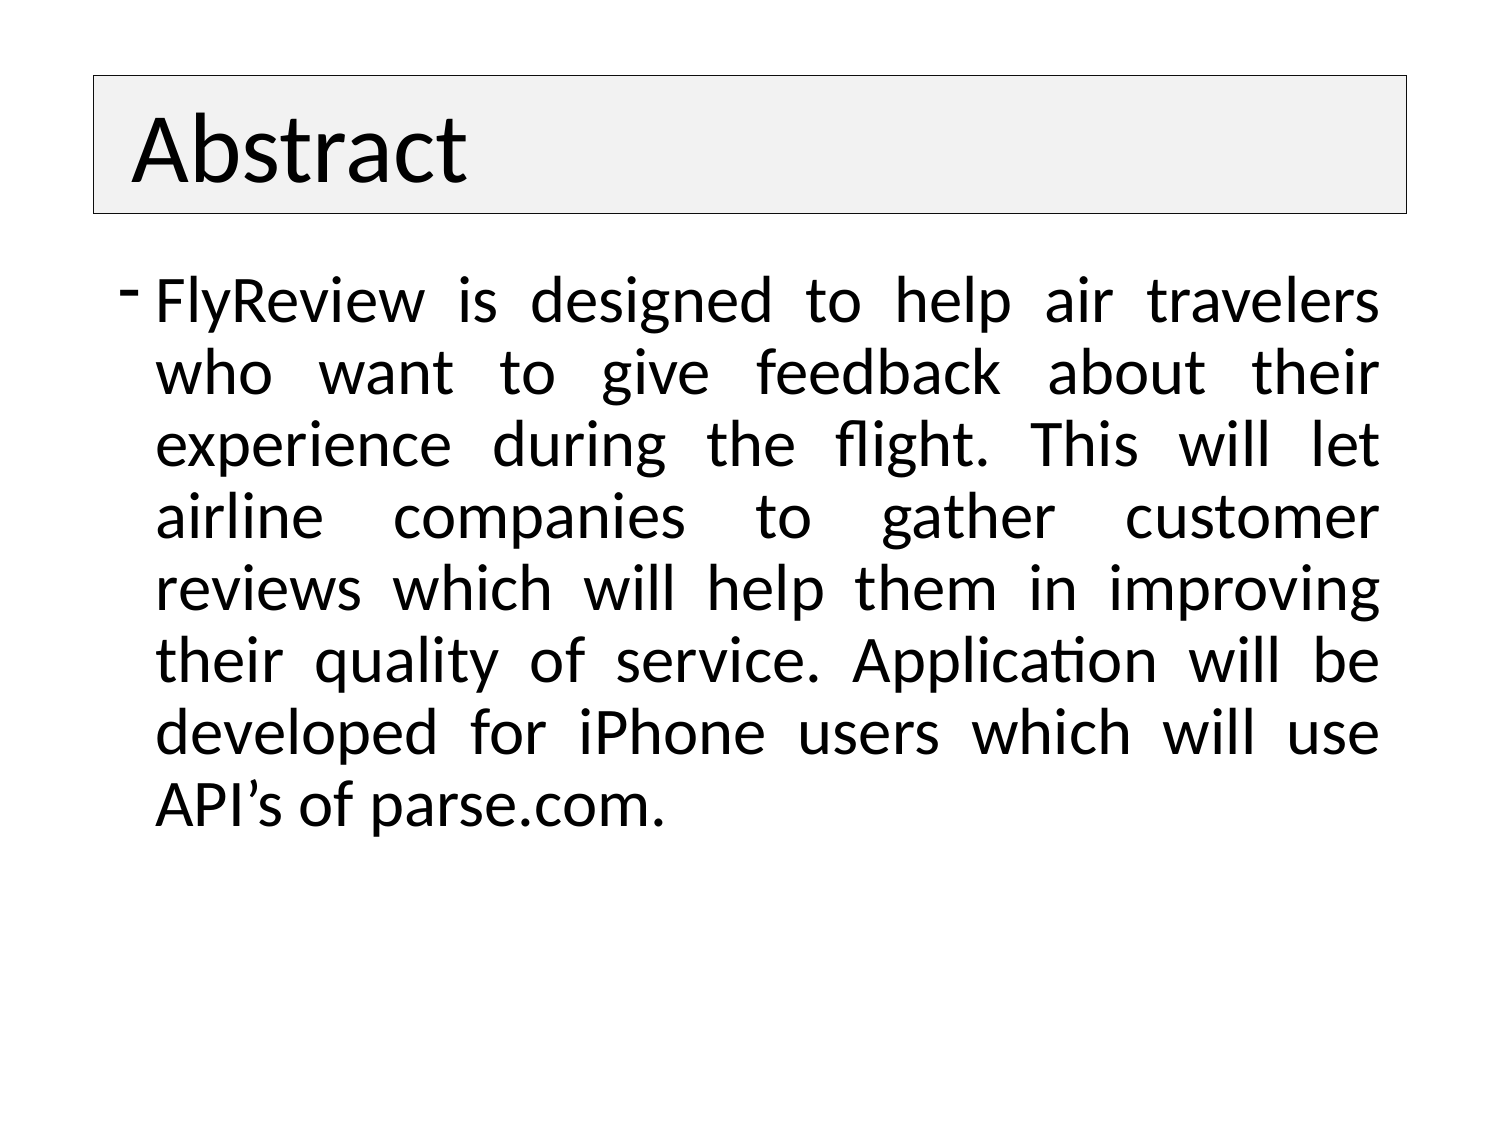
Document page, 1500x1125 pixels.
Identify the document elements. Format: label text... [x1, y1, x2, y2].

title Abstract [93, 75, 1407, 214]
list FlyReview is designed to help air travelers who want to give feedback about their experience during the flight. This will let airline companies to gather customer reviews which will help them in improving their quality of service. Application will be developed for iPhone users which will use API’s of parse.com. [103, 257, 1397, 1046]
